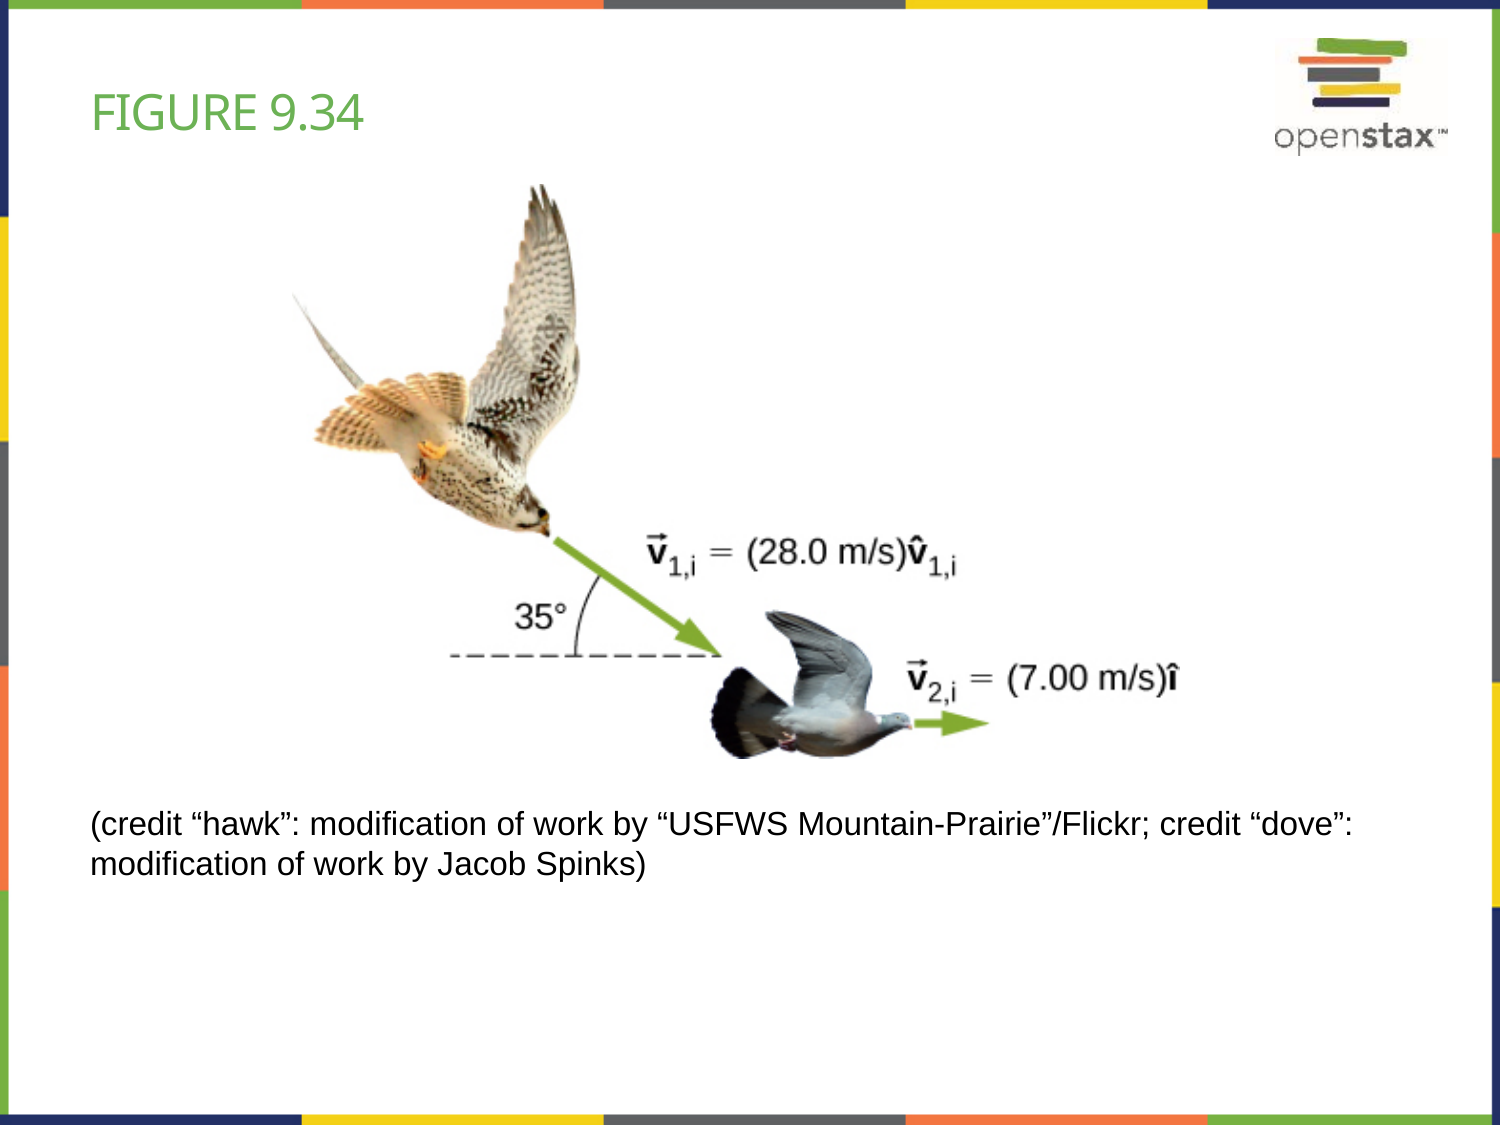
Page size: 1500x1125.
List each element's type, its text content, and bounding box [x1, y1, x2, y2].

picture [0, 0, 1500, 1125]
list (credit “hawk”: modification of work by “USFWS Mountain-Prairie”/Flickr; credit “dove”: modification of work by Jacob Spinks) [75, 794, 1398, 986]
title Figure 9.34 [75, 39, 1274, 148]
